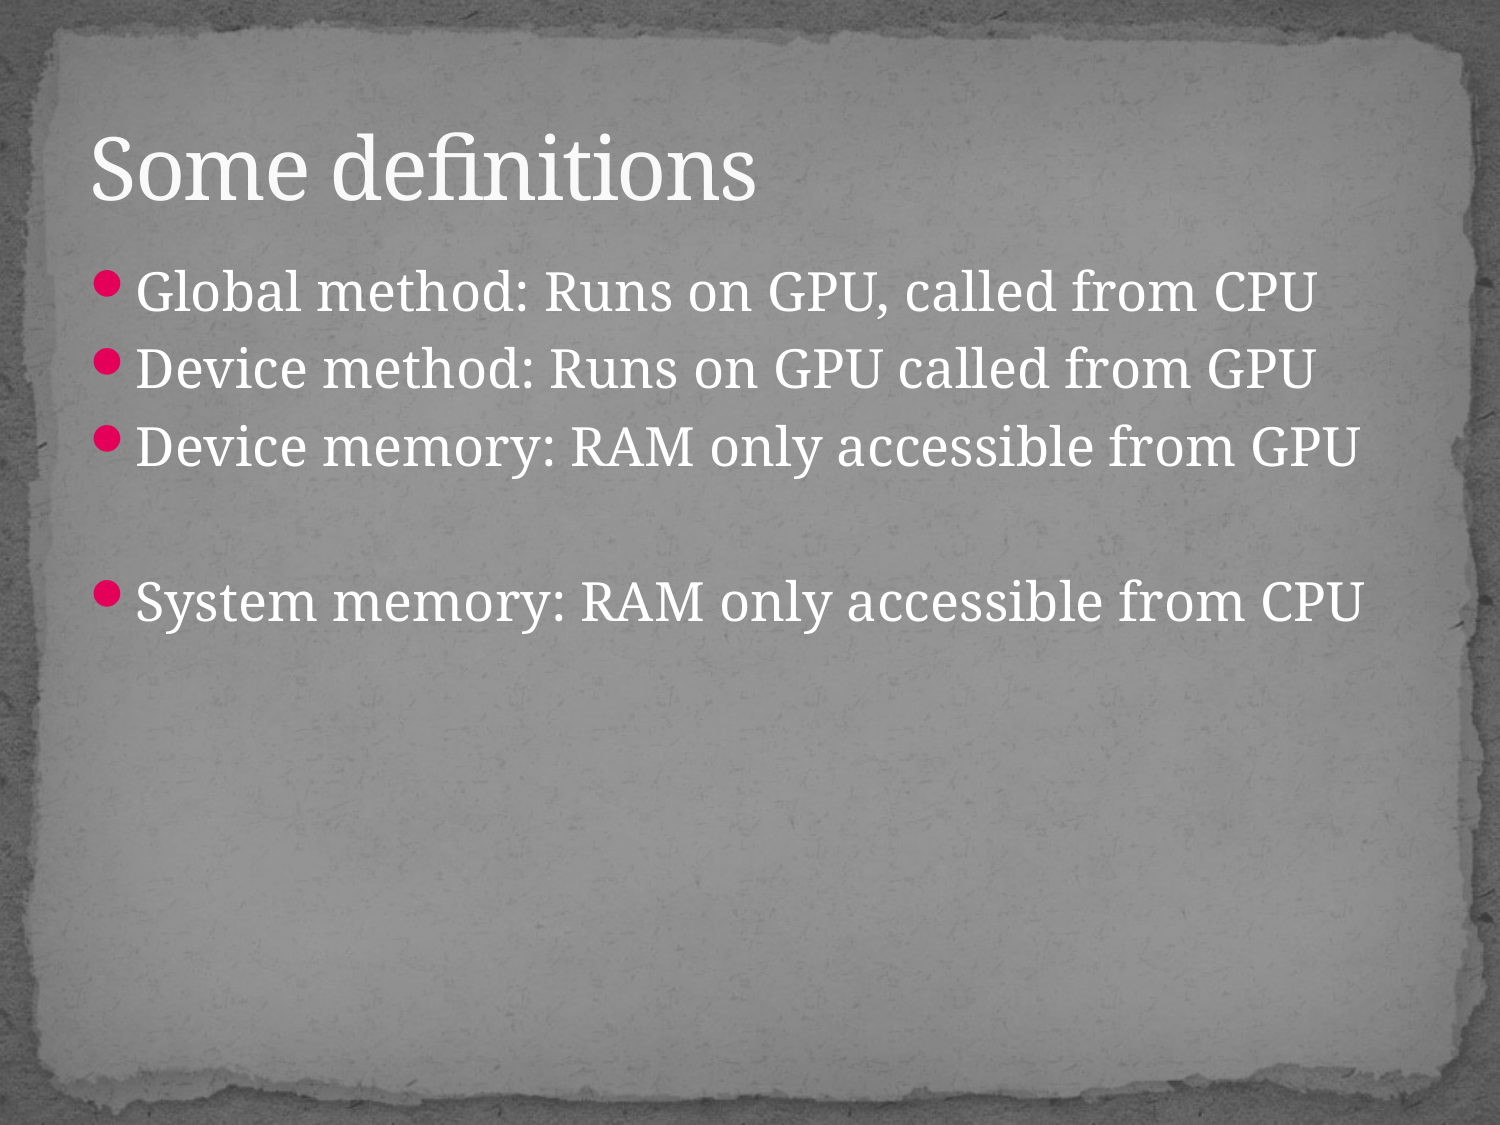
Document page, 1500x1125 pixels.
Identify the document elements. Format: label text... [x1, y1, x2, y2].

list Global method: Runs on GPU, called from CPU Device method: Runs on GPU called from GPU Device memory: RAM only accessible from GPU System memory: RAM only accessible from CPU [75, 249, 1425, 1000]
title Some definitions [74, 24, 1425, 225]
